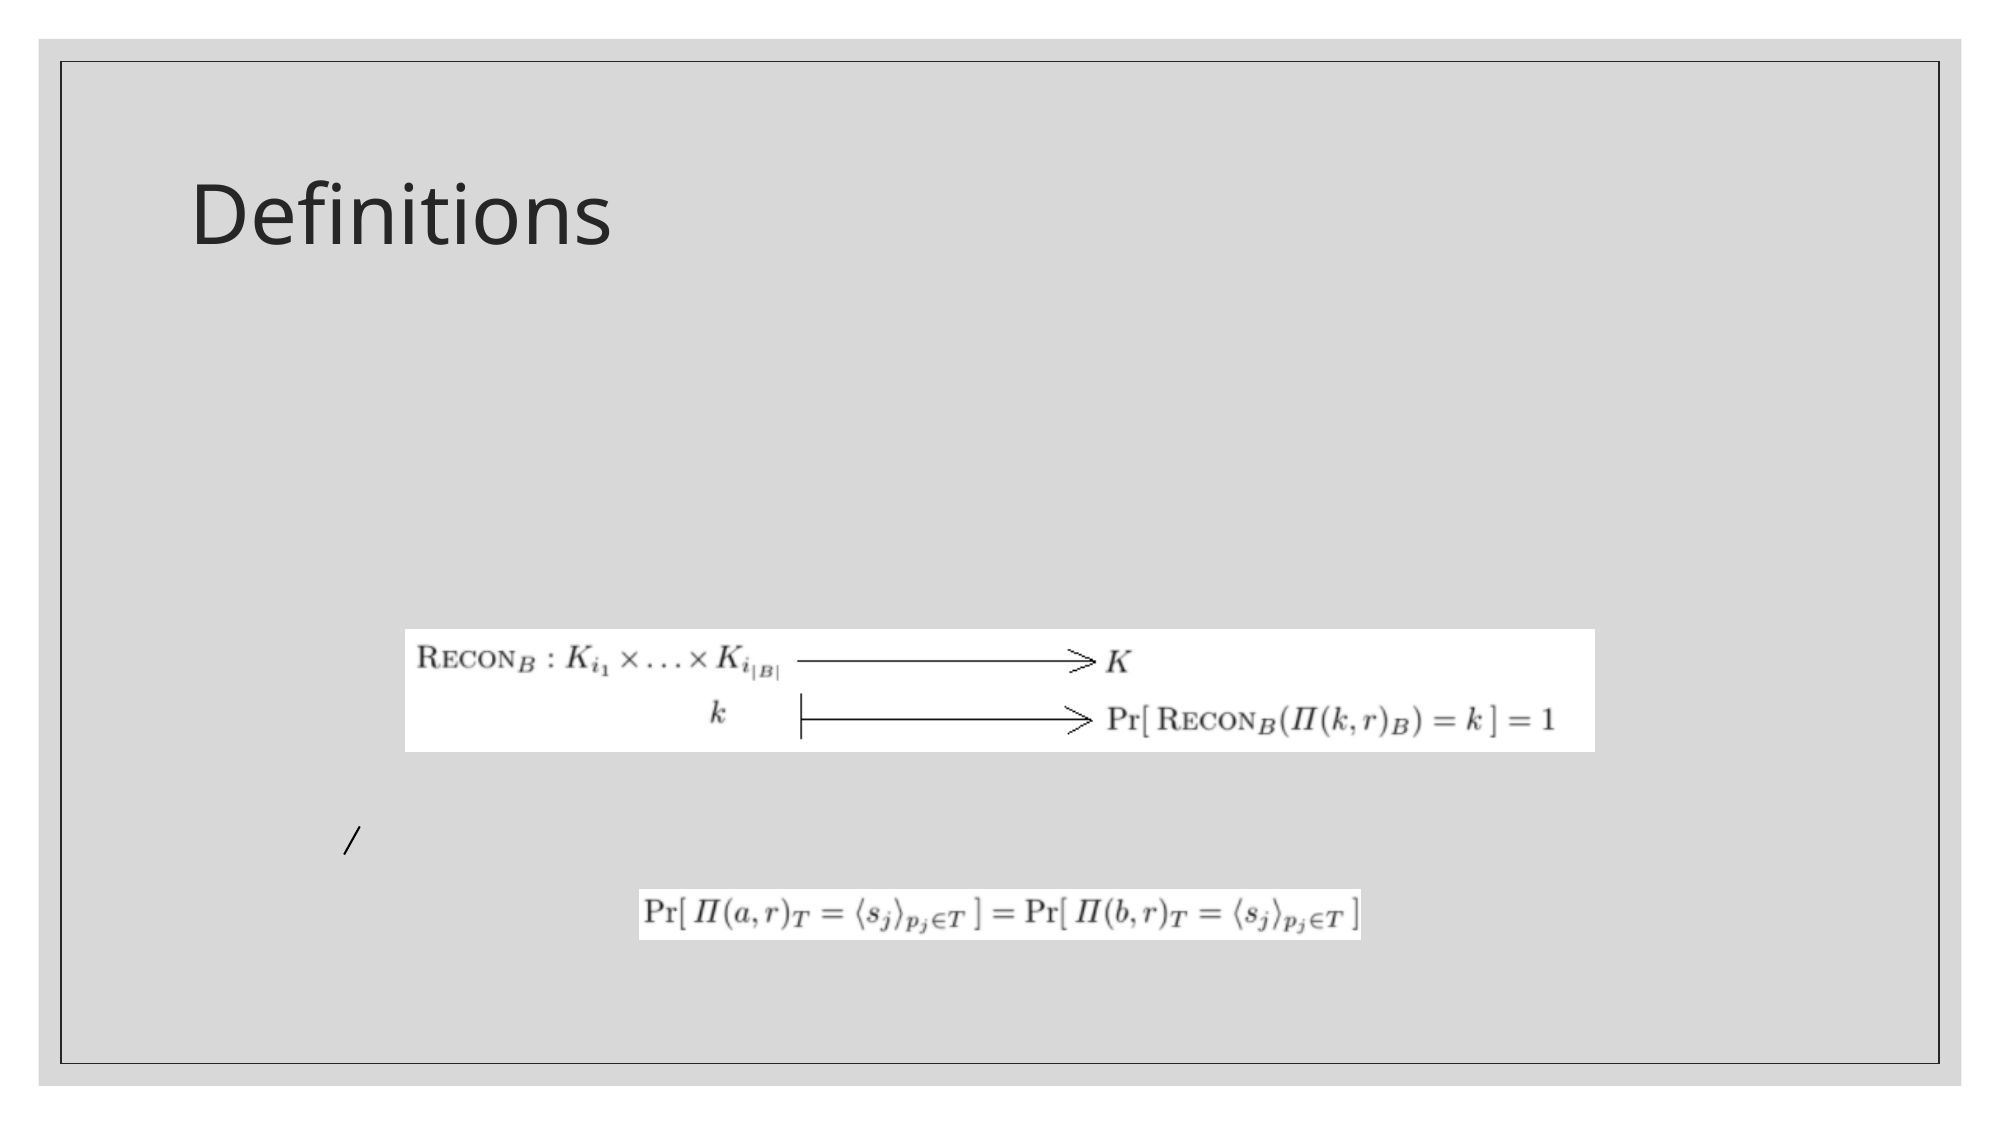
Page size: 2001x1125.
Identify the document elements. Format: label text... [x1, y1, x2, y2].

title Definitions [174, 105, 1825, 331]
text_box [343, 826, 361, 855]
picture [638, 889, 1362, 941]
picture [405, 629, 1595, 752]
